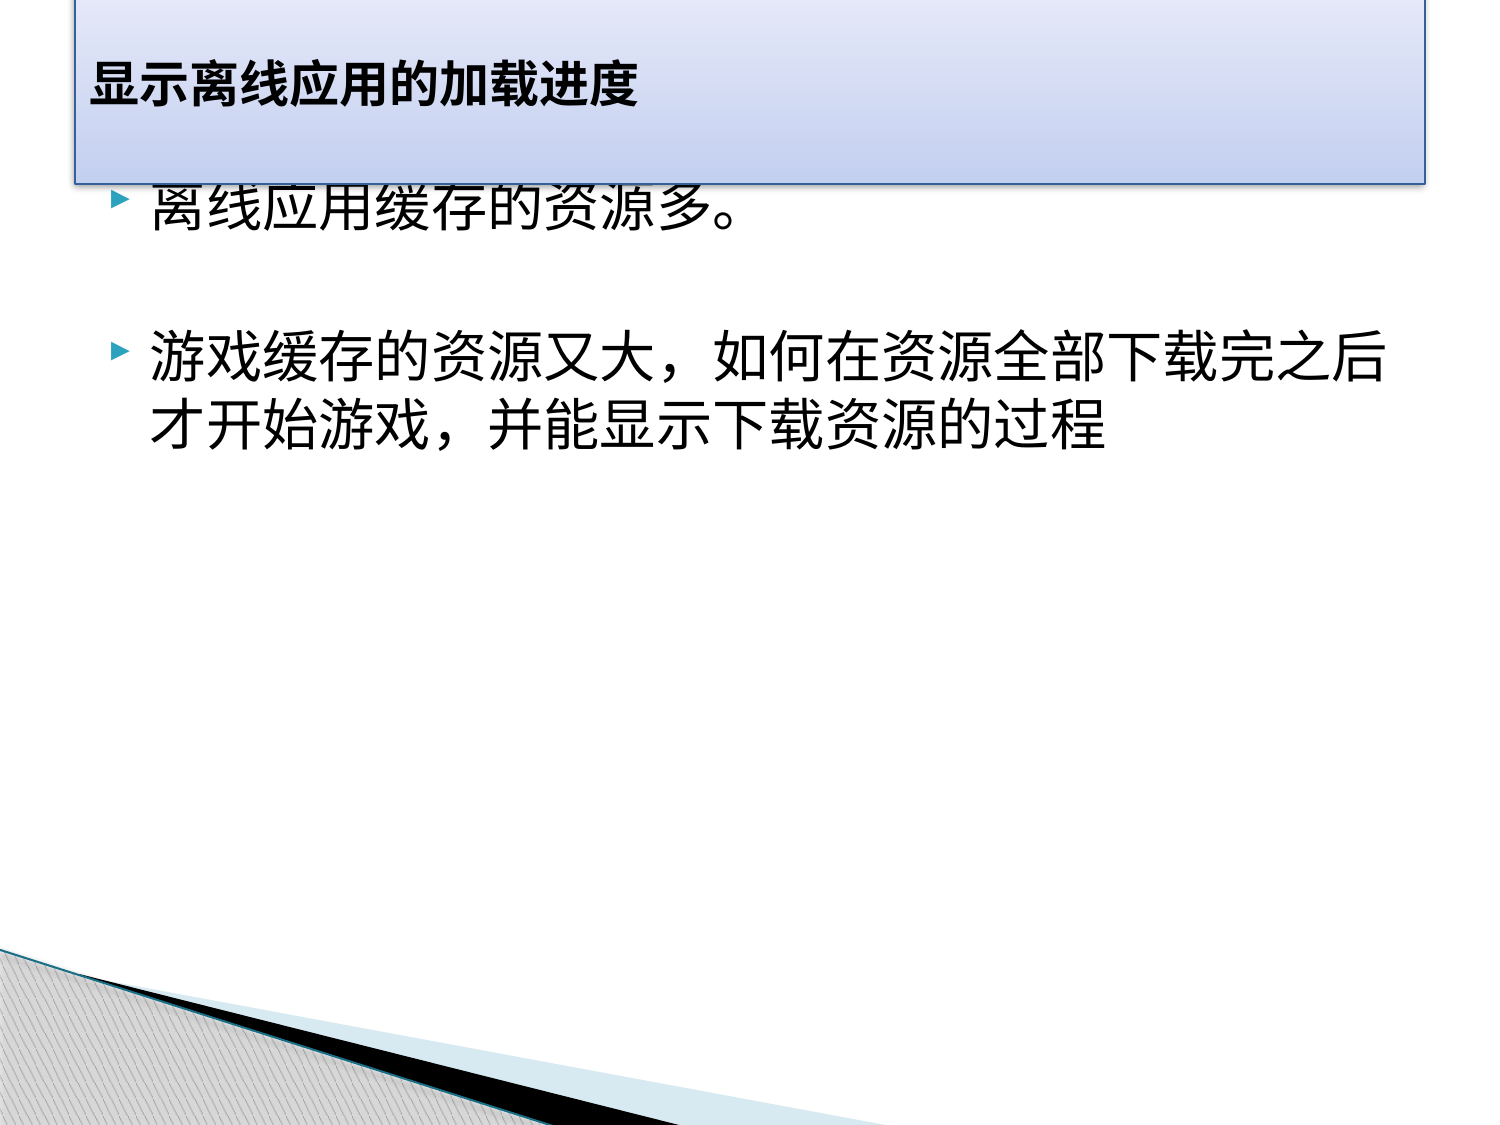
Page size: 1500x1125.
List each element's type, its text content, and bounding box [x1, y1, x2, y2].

title 显示离线应用的加载进度 [74, 0, 1426, 185]
list 离线应用缓存的资源多。 游戏缓存的资源又大，如何在资源全部下载完之后才开始游戏，并能显示下载资源的过程 [74, 190, 1426, 986]
